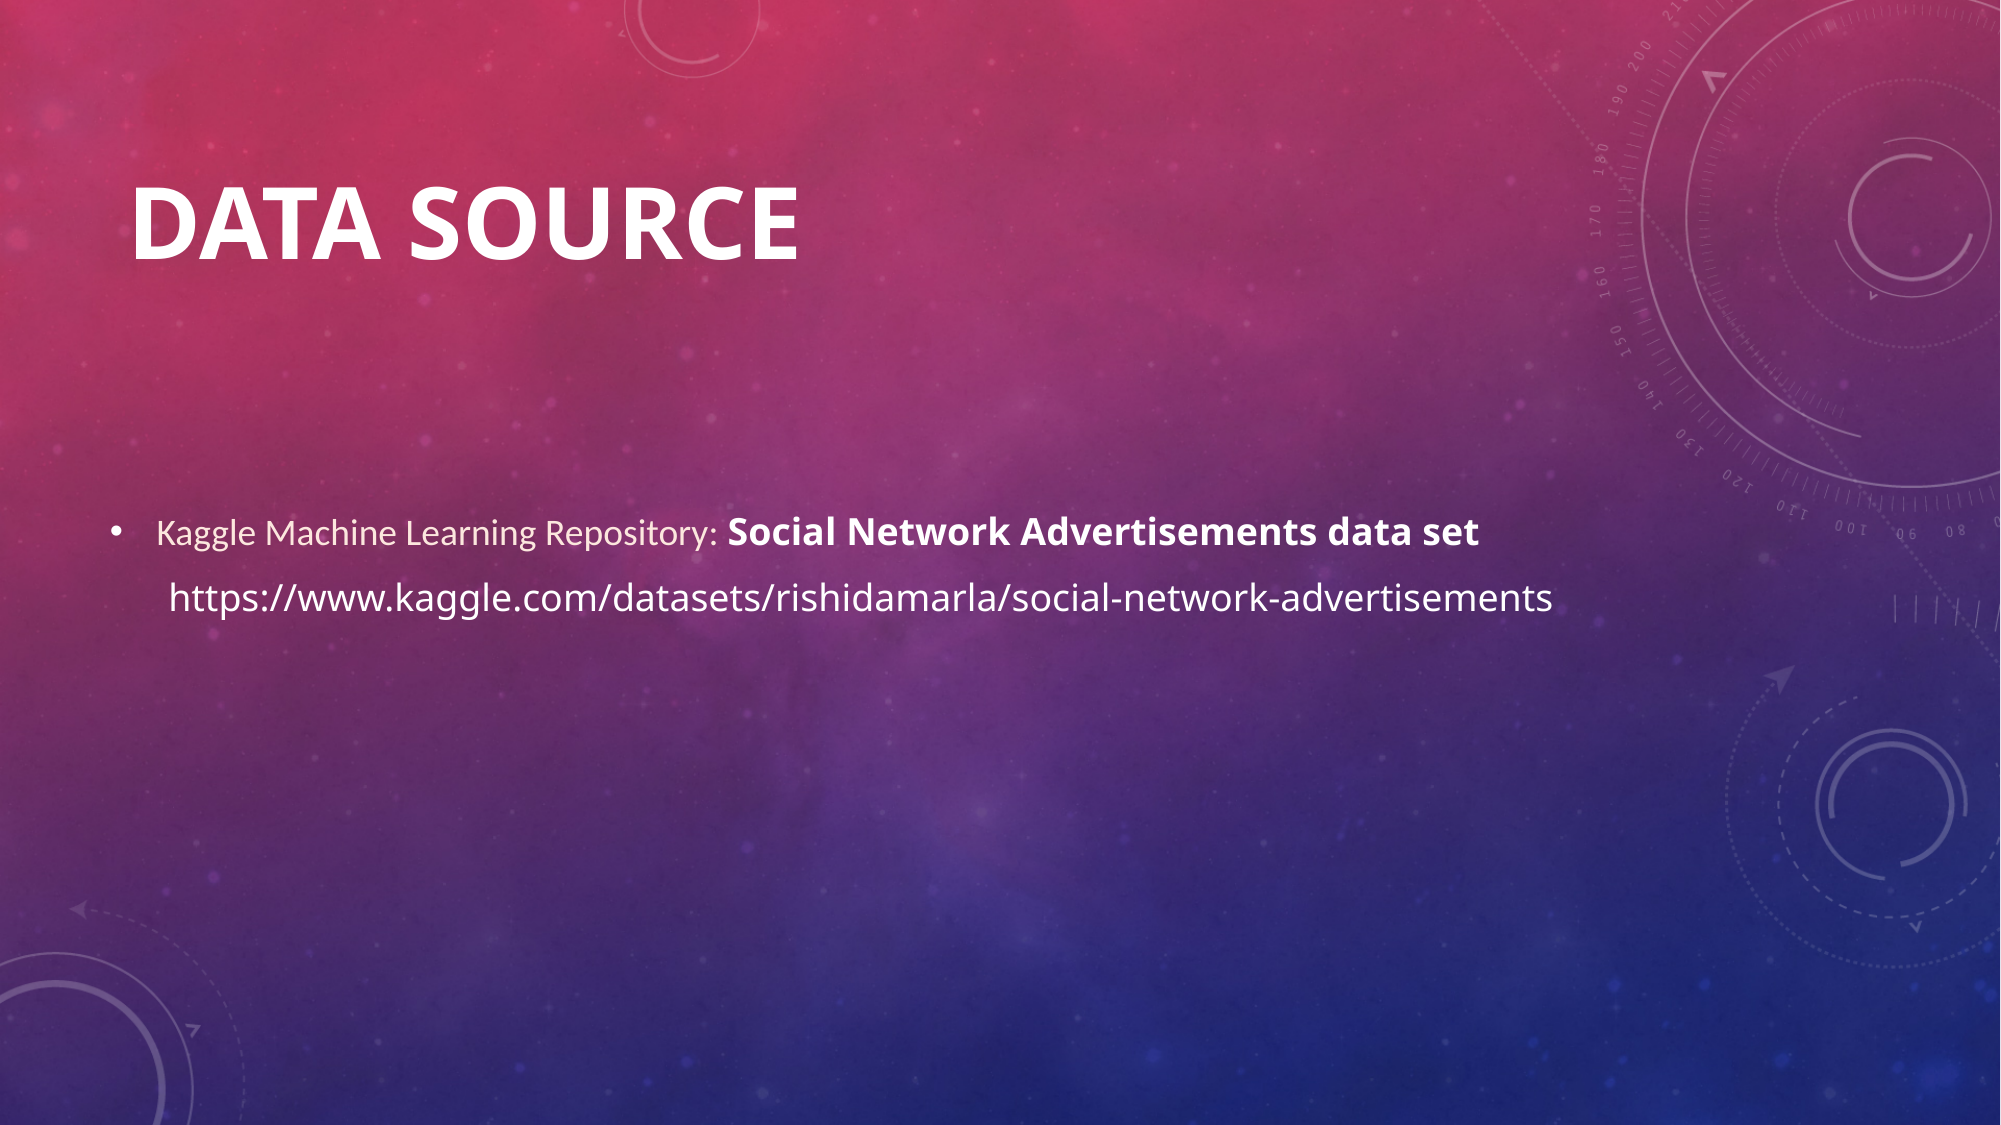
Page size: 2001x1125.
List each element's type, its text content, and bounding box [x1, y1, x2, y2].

title Data source [112, 99, 1775, 339]
picture [0, 0, 2001, 1125]
list Kaggle Machine Learning Repository: Social Network Advertisements data set https://www.kaggle.com/datasets/rishidamarla/social-network-advertisements [94, 296, 1757, 896]
